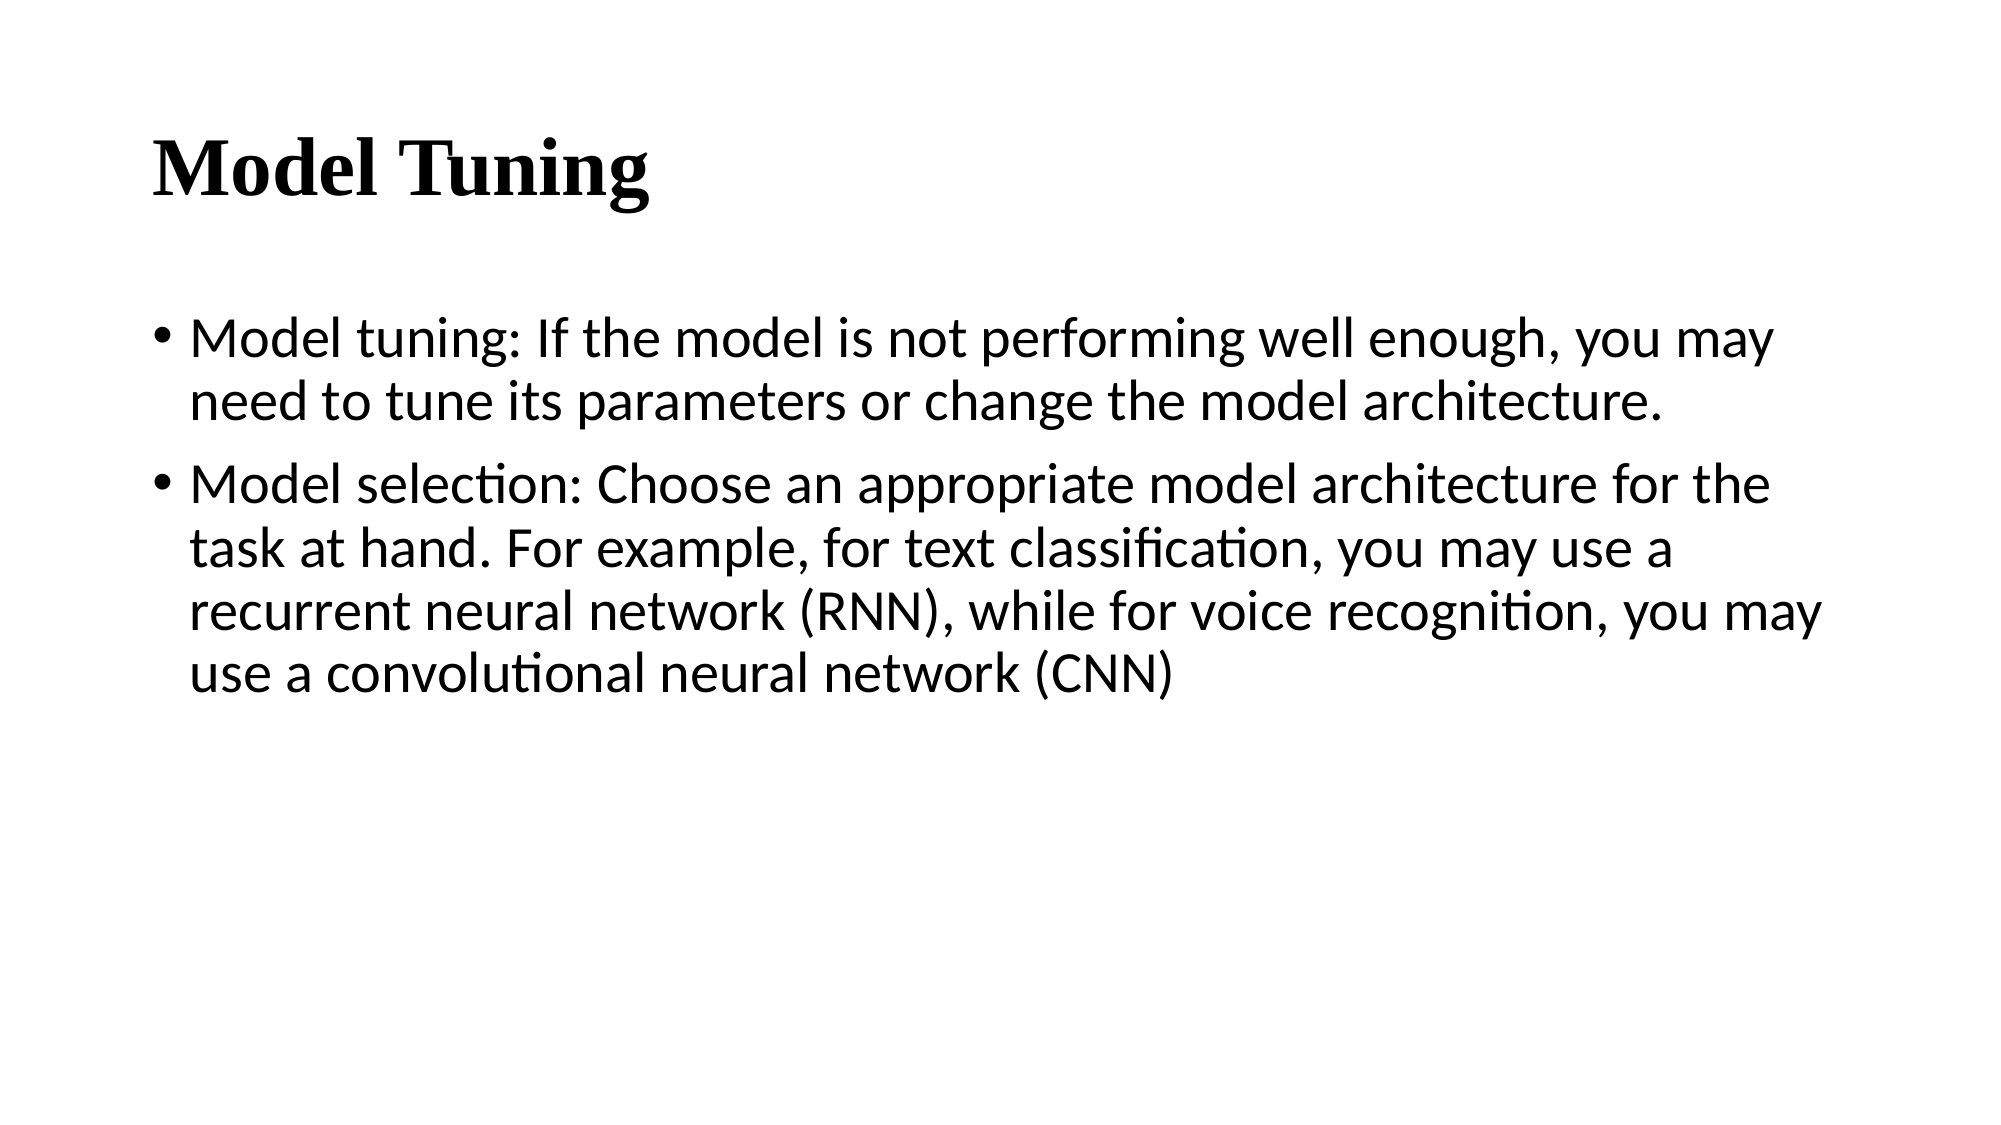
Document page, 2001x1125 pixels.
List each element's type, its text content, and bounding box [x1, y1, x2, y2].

title Model Tuning [137, 59, 1863, 278]
list Model tuning: If the model is not performing well enough, you may need to tune its parameters or change the model architecture. Model selection: Choose an appropriate model architecture for the task at hand. For example, for text classification, you may use a recurrent neural network (RNN), while for voice recognition, you may use a convolutional neural network (CNN) [137, 299, 1863, 1014]
